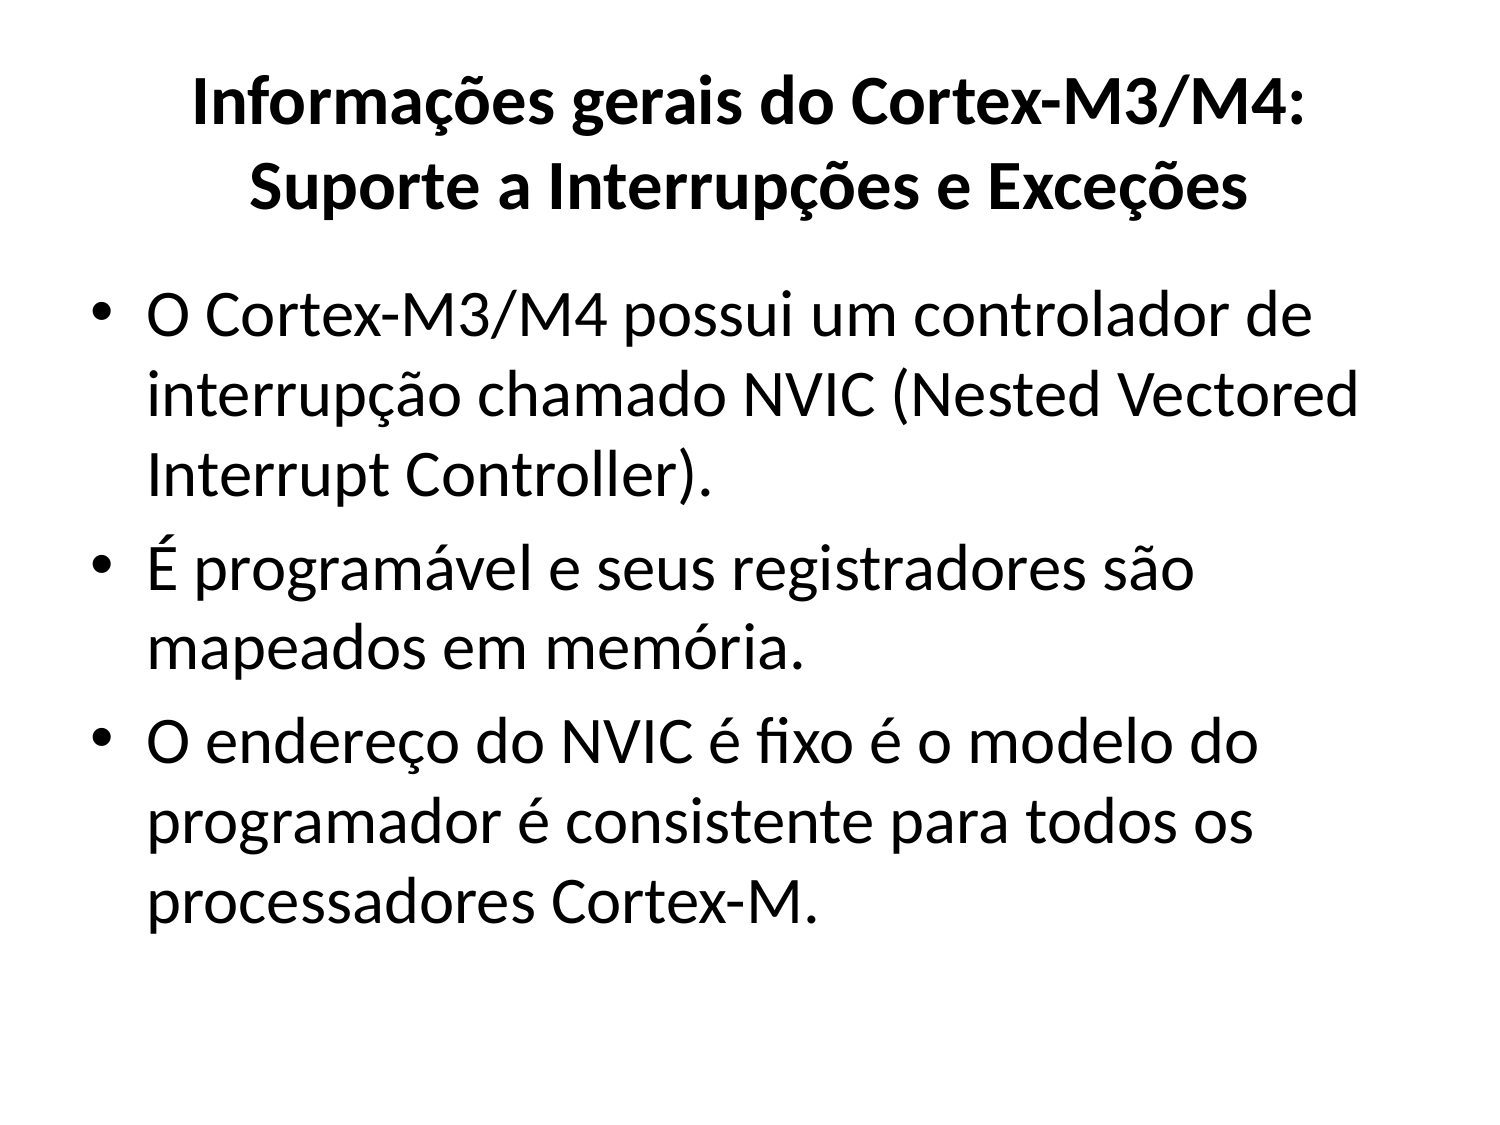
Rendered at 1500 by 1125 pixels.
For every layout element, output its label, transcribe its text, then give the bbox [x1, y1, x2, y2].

title Informações gerais do Cortex-M3/M4: Suporte a Interrupções e Exceções [75, 45, 1425, 233]
list O Cortex-M3/M4 possui um controlador de interrupção chamado NVIC (Nested Vectored Interrupt Controller). É programável e seus registradores são mapeados em memória. O endereço do NVIC é fixo é o modelo do programador é consistente para todos os processadores Cortex-M. [75, 262, 1425, 1005]
